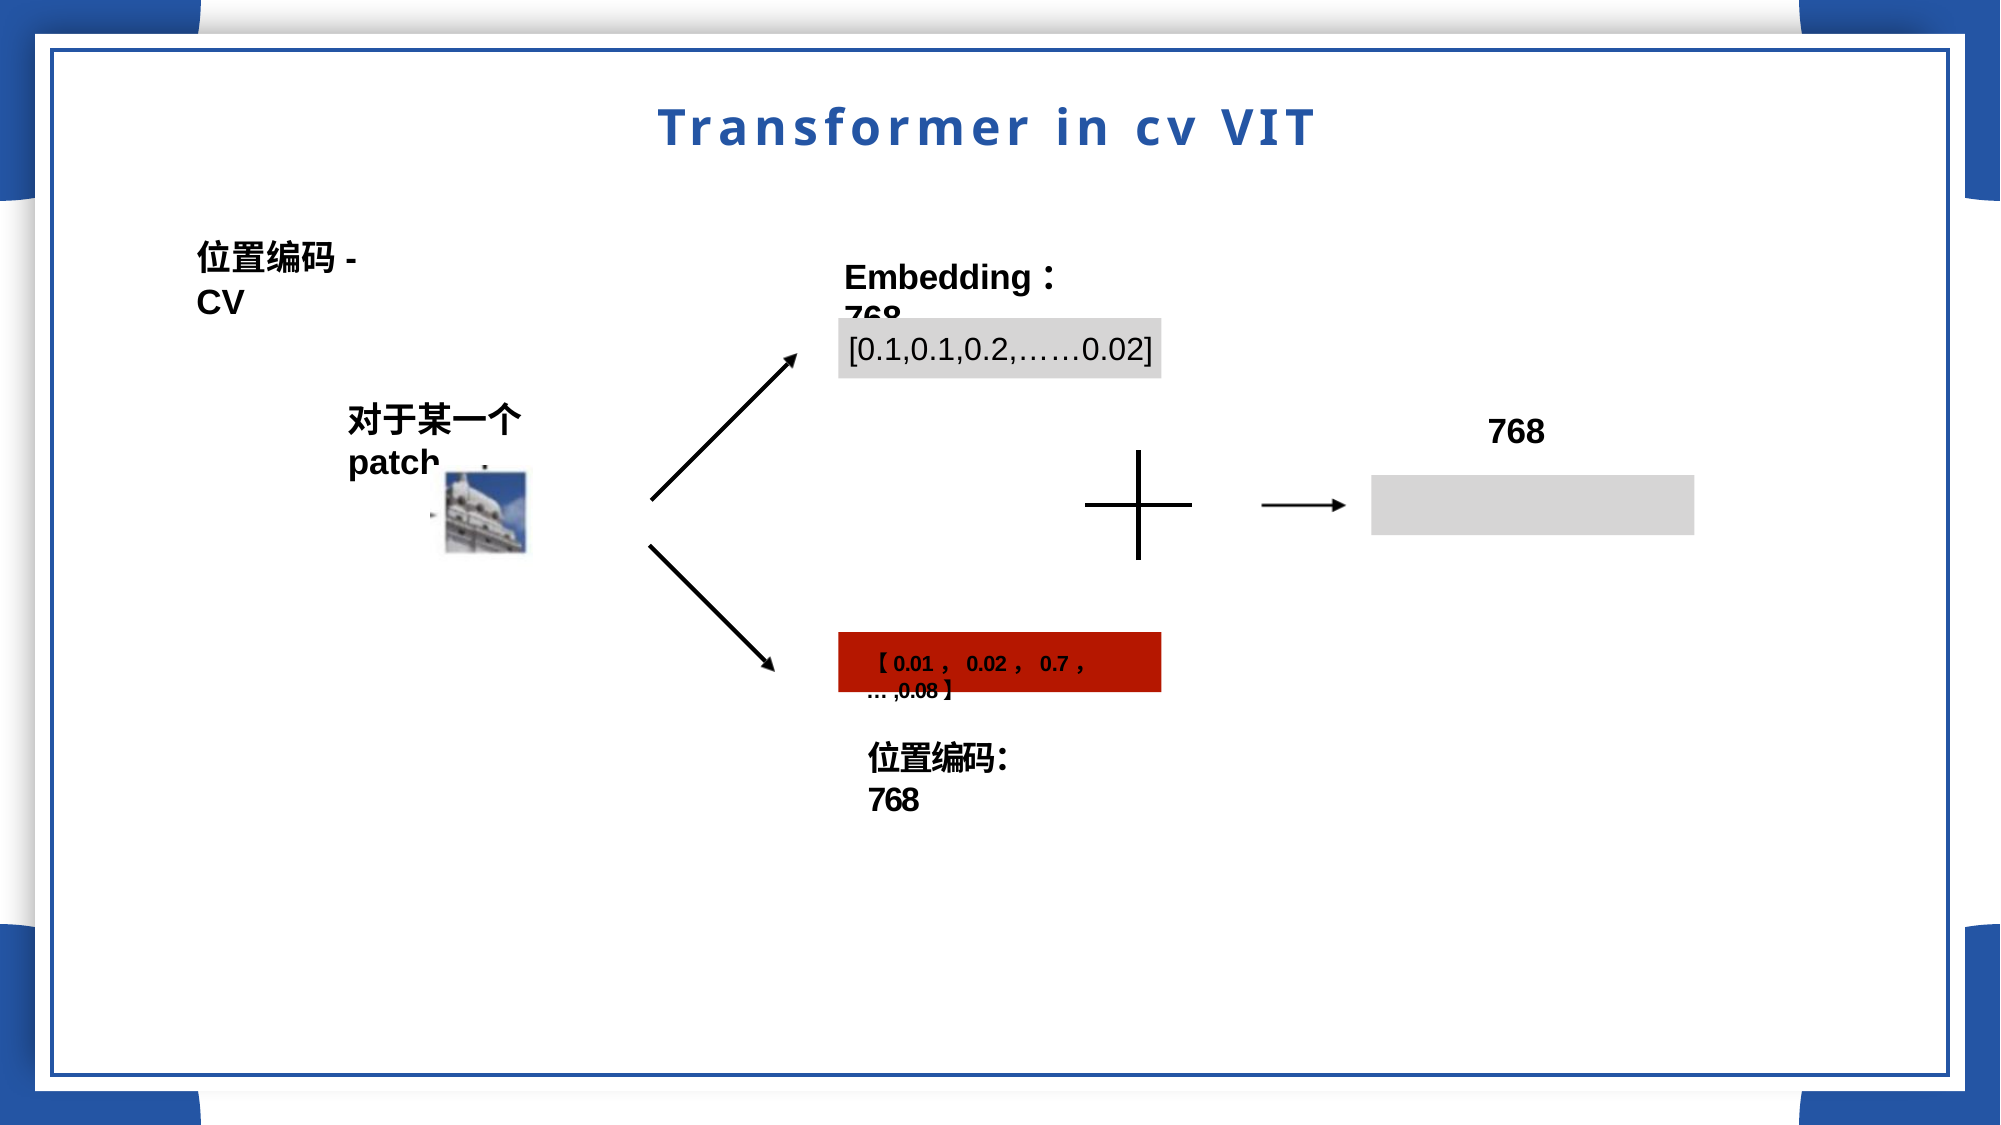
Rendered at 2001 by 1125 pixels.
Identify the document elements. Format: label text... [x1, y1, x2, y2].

text_box [0.1,0.1,0.2,……0.02] [838, 318, 1162, 379]
text_box Embedding： 768 [842, 253, 1128, 299]
text_box 位置编码-CV [195, 229, 401, 278]
text_box [1371, 475, 1695, 536]
picture [760, 656, 776, 672]
picture [1260, 498, 1347, 513]
text_box 对于某一个patch [346, 394, 620, 440]
text_box 位置编码： 768 [866, 734, 1103, 778]
picture [430, 465, 533, 567]
text_box 【0.01，0.02，0.7， …,0.08】 [838, 632, 1162, 693]
picture [782, 353, 798, 369]
text_box Transformer in cv VIT [486, 88, 1487, 164]
text_box 768 [1486, 414, 1547, 451]
